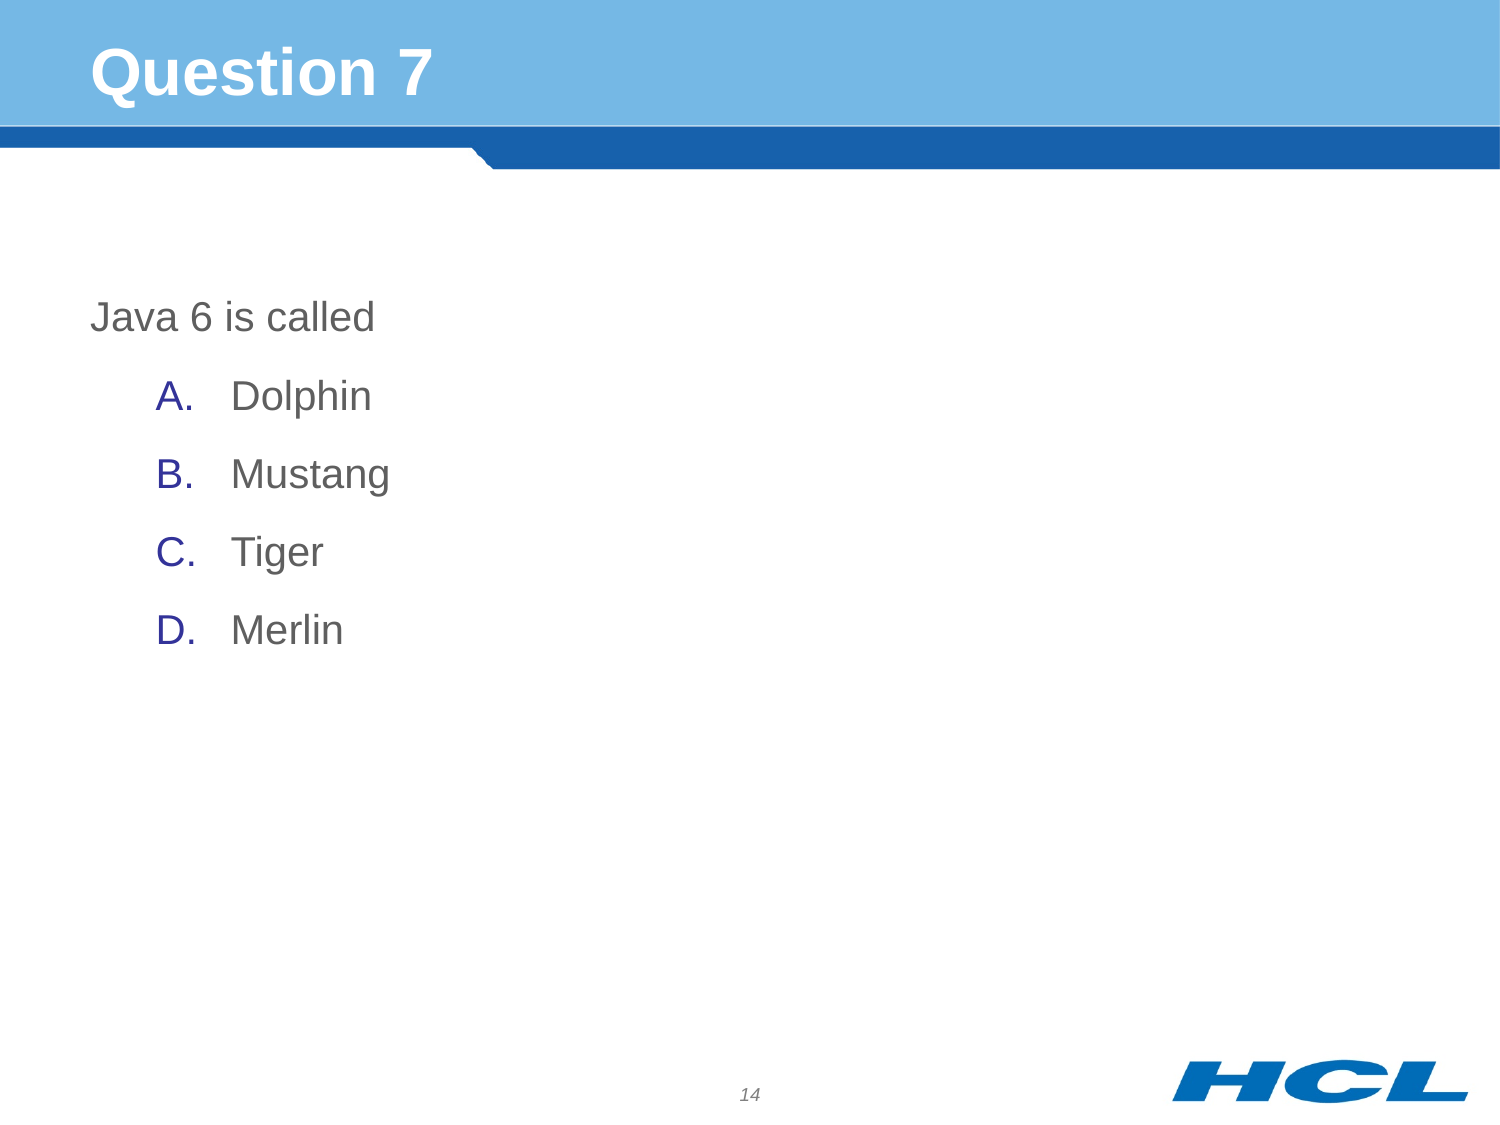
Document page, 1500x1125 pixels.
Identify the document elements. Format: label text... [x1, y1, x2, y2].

title Question 7 [74, 0, 1426, 138]
picture [1140, 1050, 1500, 1109]
slide_number 14 [574, 1074, 926, 1115]
list Java 6 is called Dolphin Mustang Tiger Merlin [74, 262, 1426, 1006]
picture [0, 0, 1500, 188]
